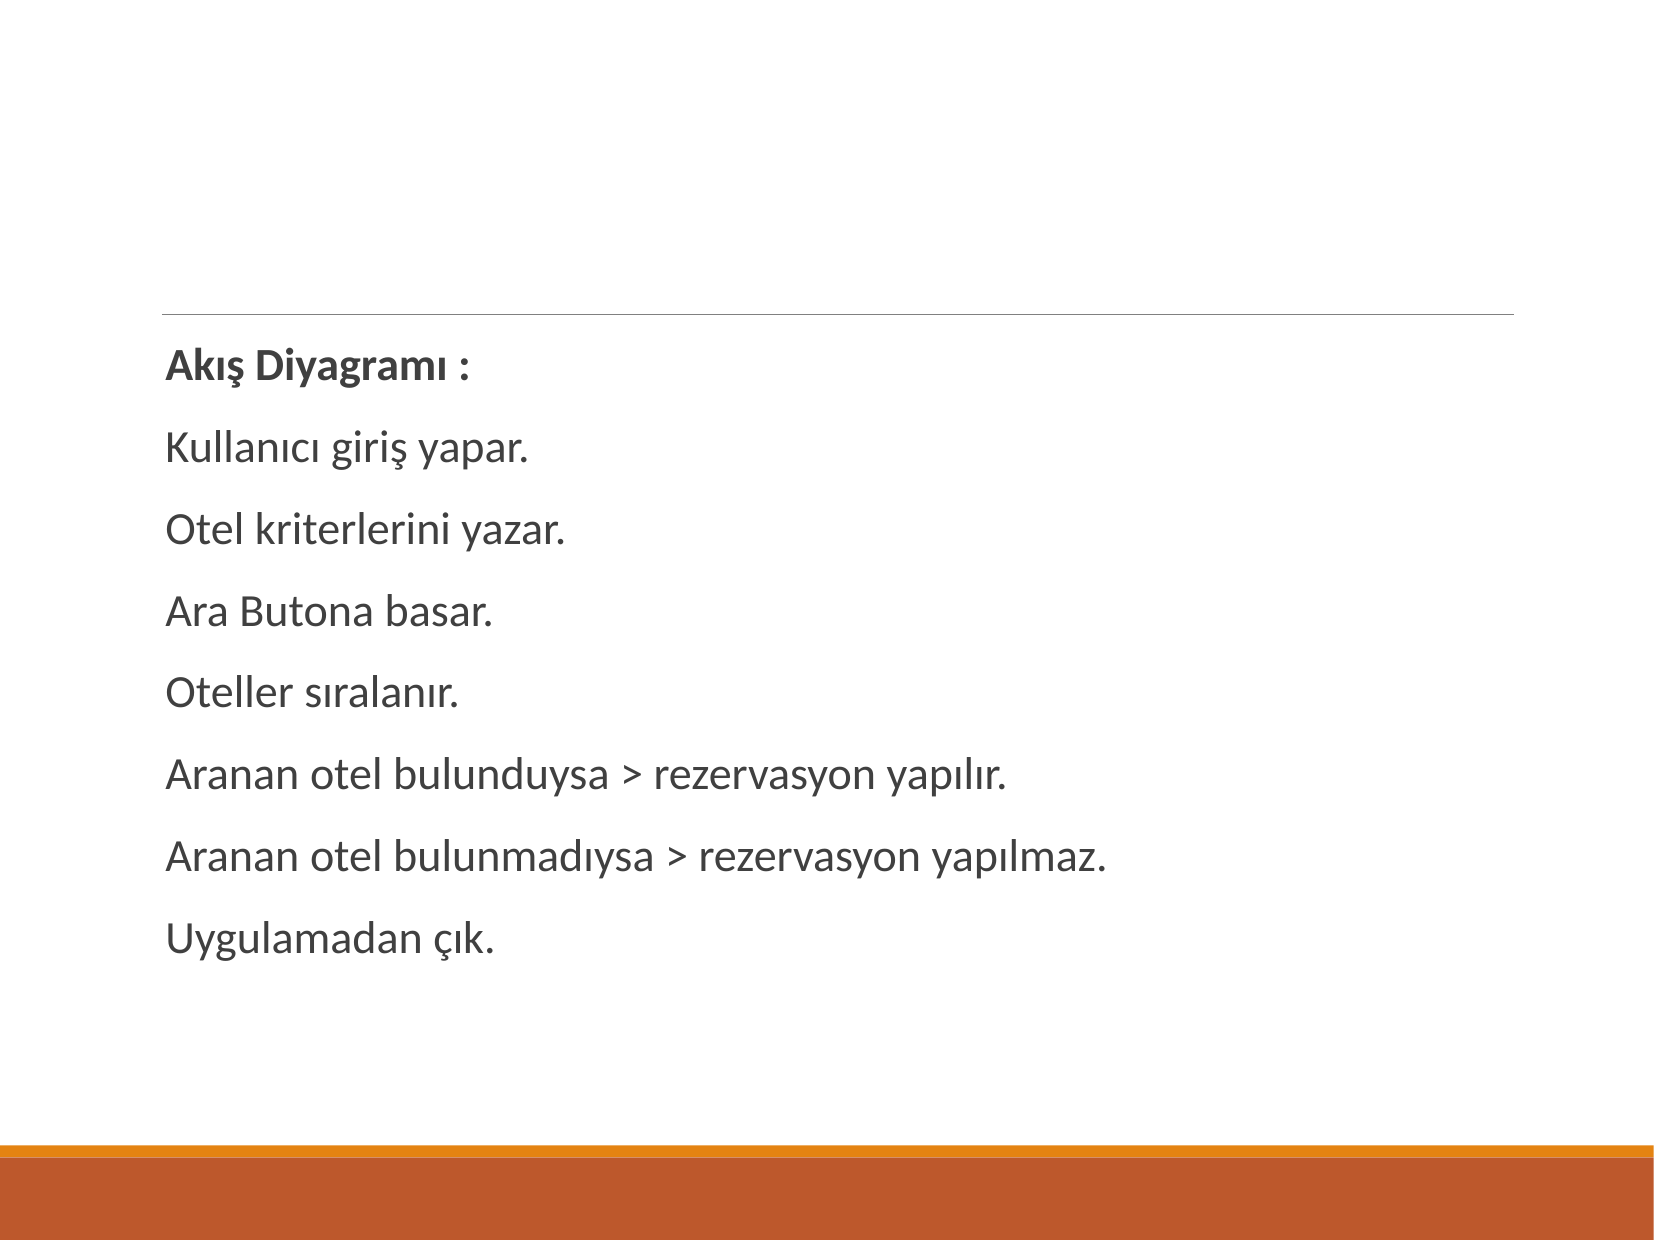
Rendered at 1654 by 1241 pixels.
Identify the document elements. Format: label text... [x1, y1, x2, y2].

list Akış Diyagramı : Kullanıcı giriş yapar. Otel kriterlerini yazar. Ara Butona basar. Oteller sıralanır. Aranan otel bulunduysa > rezervasyon yapılır. Aranan otel bulunmadıysa > rezervasyon yapılmaz. Uygulamadan çık. [148, 333, 1513, 1062]
